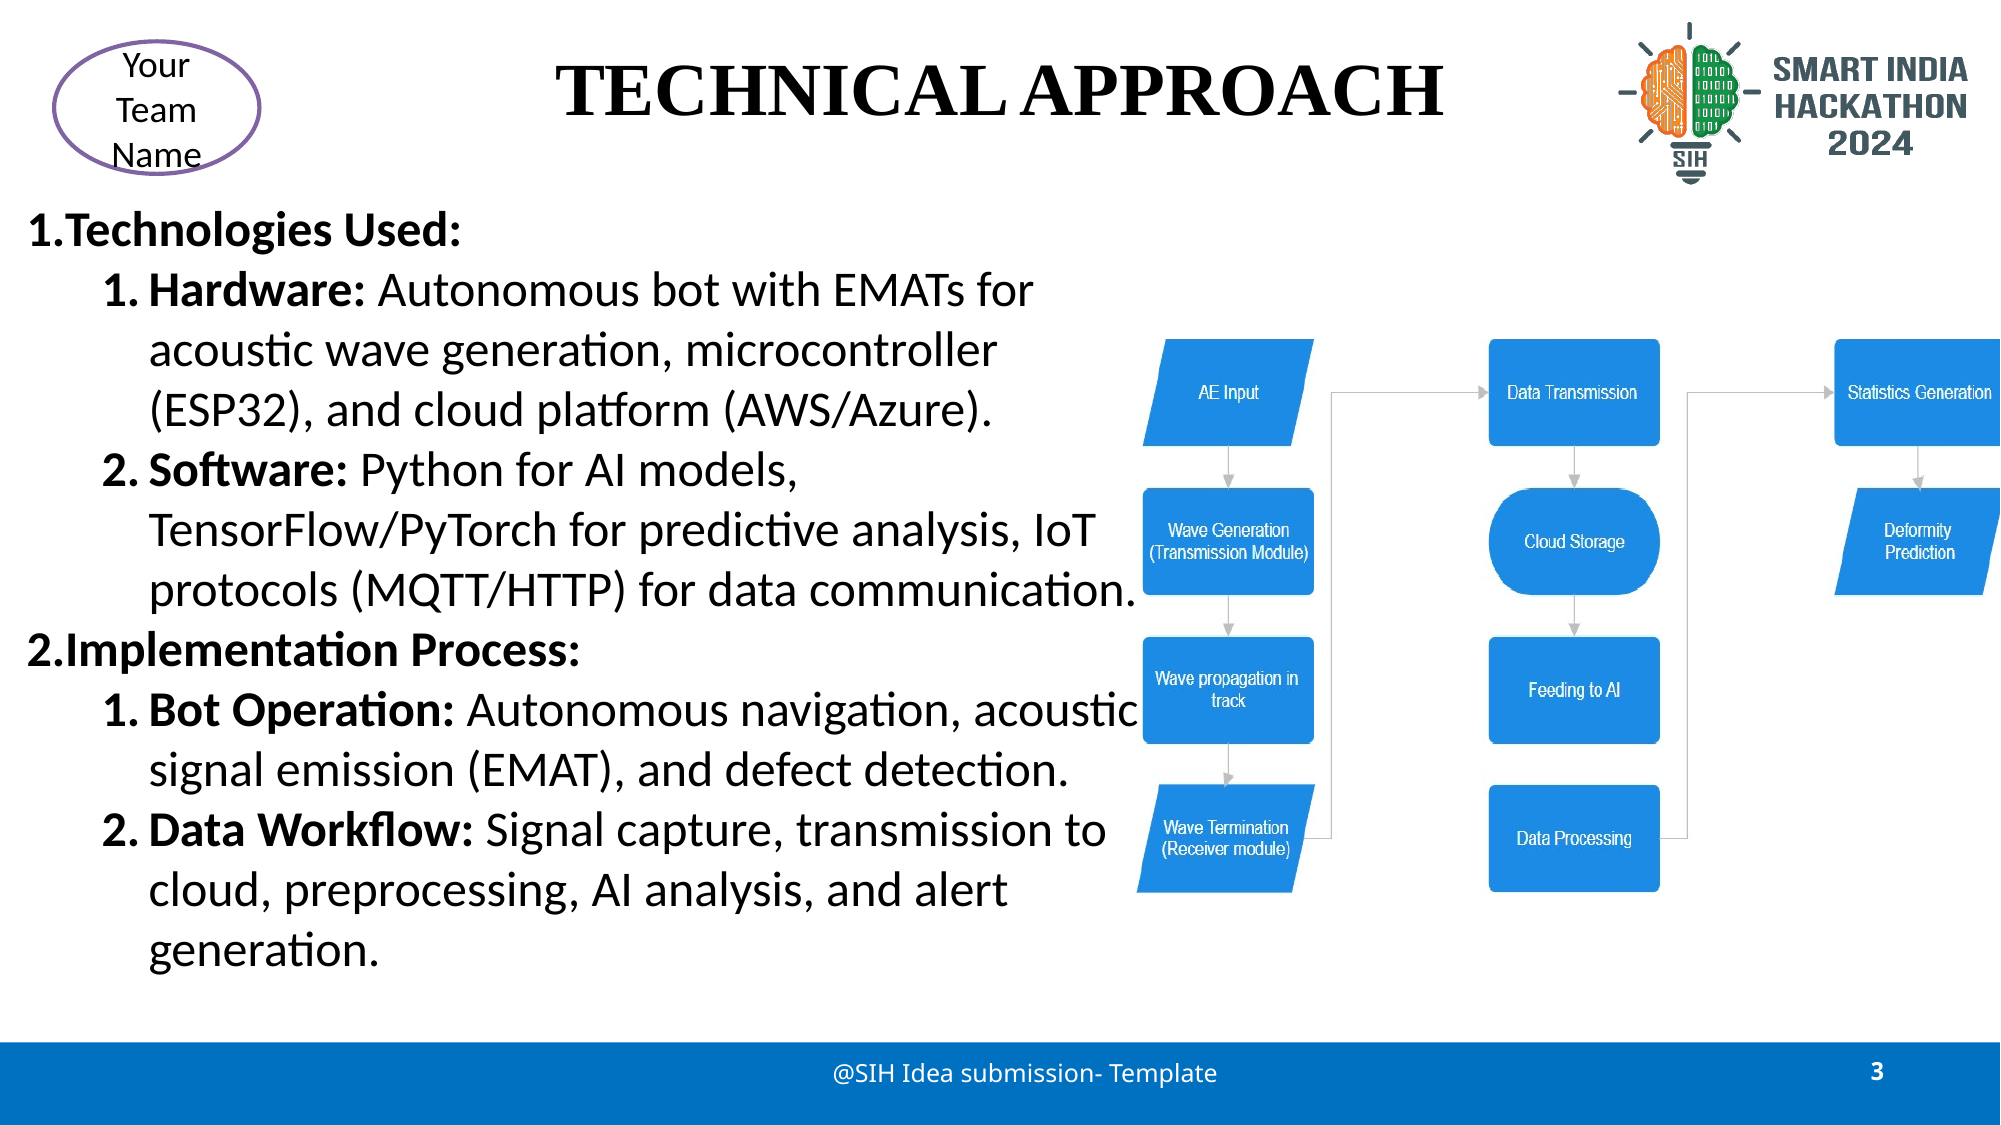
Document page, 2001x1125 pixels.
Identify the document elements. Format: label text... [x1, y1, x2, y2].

text_box [0, 1042, 2000, 1125]
text_box Your Team Name [52, 39, 262, 176]
slide_number 3 [1433, 1042, 1900, 1103]
text_box Technologies Used: Hardware: Autonomous bot with EMATs for acoustic wave generation, microcontroller (ESP32), and cloud platform (AWS/Azure). Software: Python for AI models, TensorFlow/PyTorch for predictive analysis, IoT protocols (MQTT/HTTP) for data communication. Implementation Process: Bot Operation: Autonomous navigation, acoustic signal emission (EMAT), and defect detection. Data Workflow: Signal capture, transmission to cloud, preprocessing, AI analysis, and alert generation. [11, 188, 1173, 984]
footer @SIH Idea submission- Template [762, 1042, 1289, 1103]
picture [1127, 338, 2000, 894]
picture [1607, 13, 1977, 202]
title TECHNICAL APPROACH [99, 0, 1901, 180]
